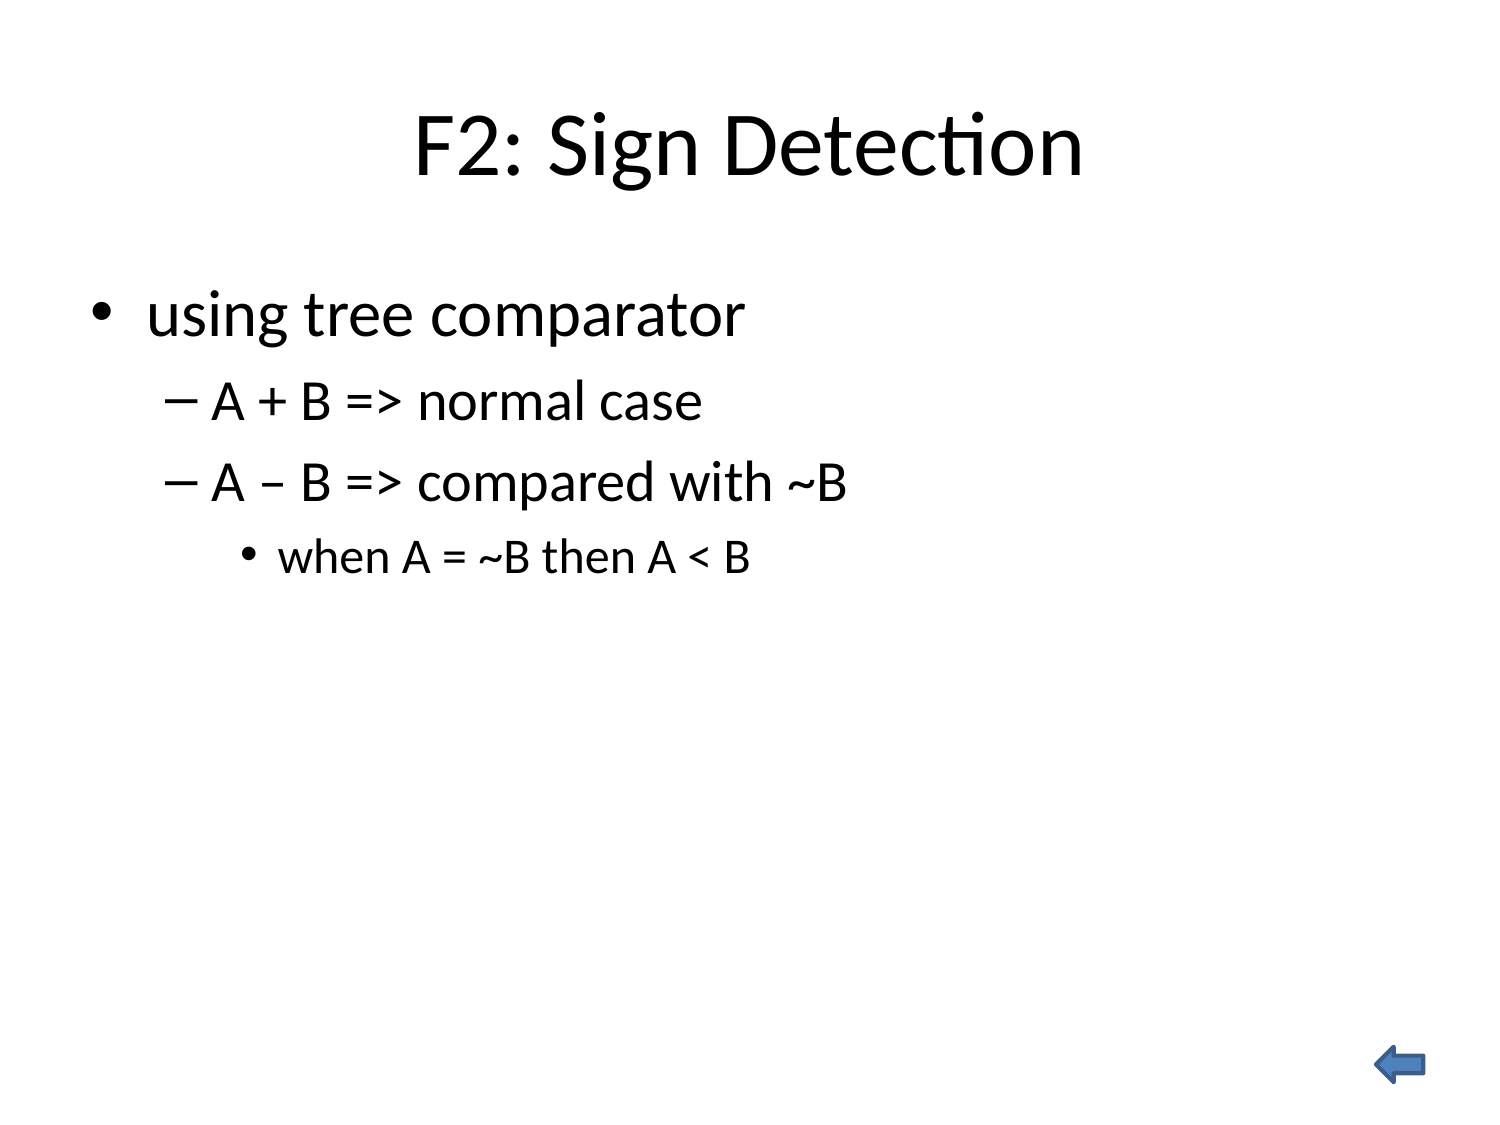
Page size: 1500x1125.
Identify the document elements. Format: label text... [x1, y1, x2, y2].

text_box [1373, 1044, 1426, 1085]
list using tree comparator A + B => normal case A – B => compared with ~B when A = ~B then A < B [75, 262, 1425, 1005]
title F2: Sign Detection [75, 45, 1425, 233]
